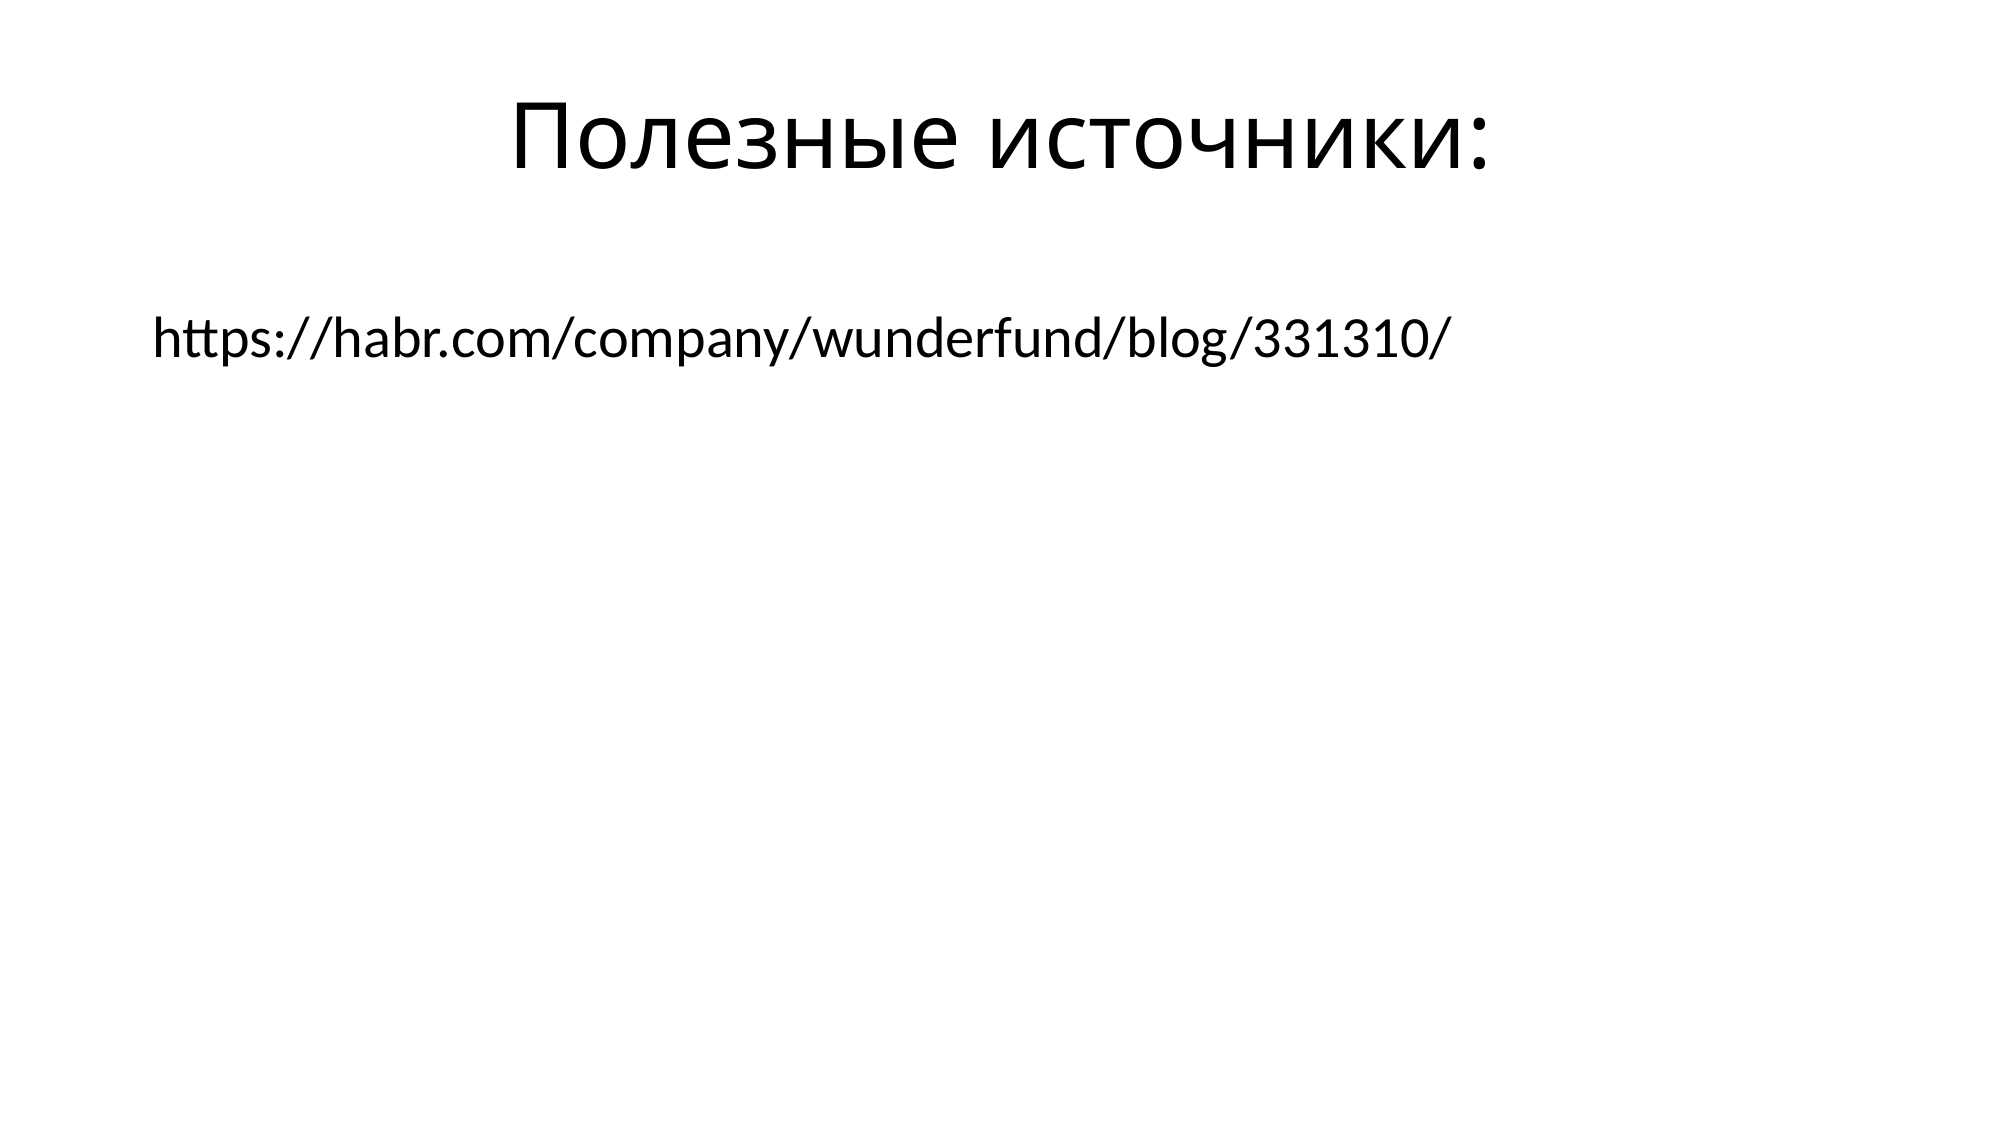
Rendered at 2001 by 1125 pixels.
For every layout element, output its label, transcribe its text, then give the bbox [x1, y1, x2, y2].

title Полезные источники: [0, 0, 2000, 278]
list https://habr.com/company/wunderfund/blog/331310/ [137, 299, 1863, 1014]
